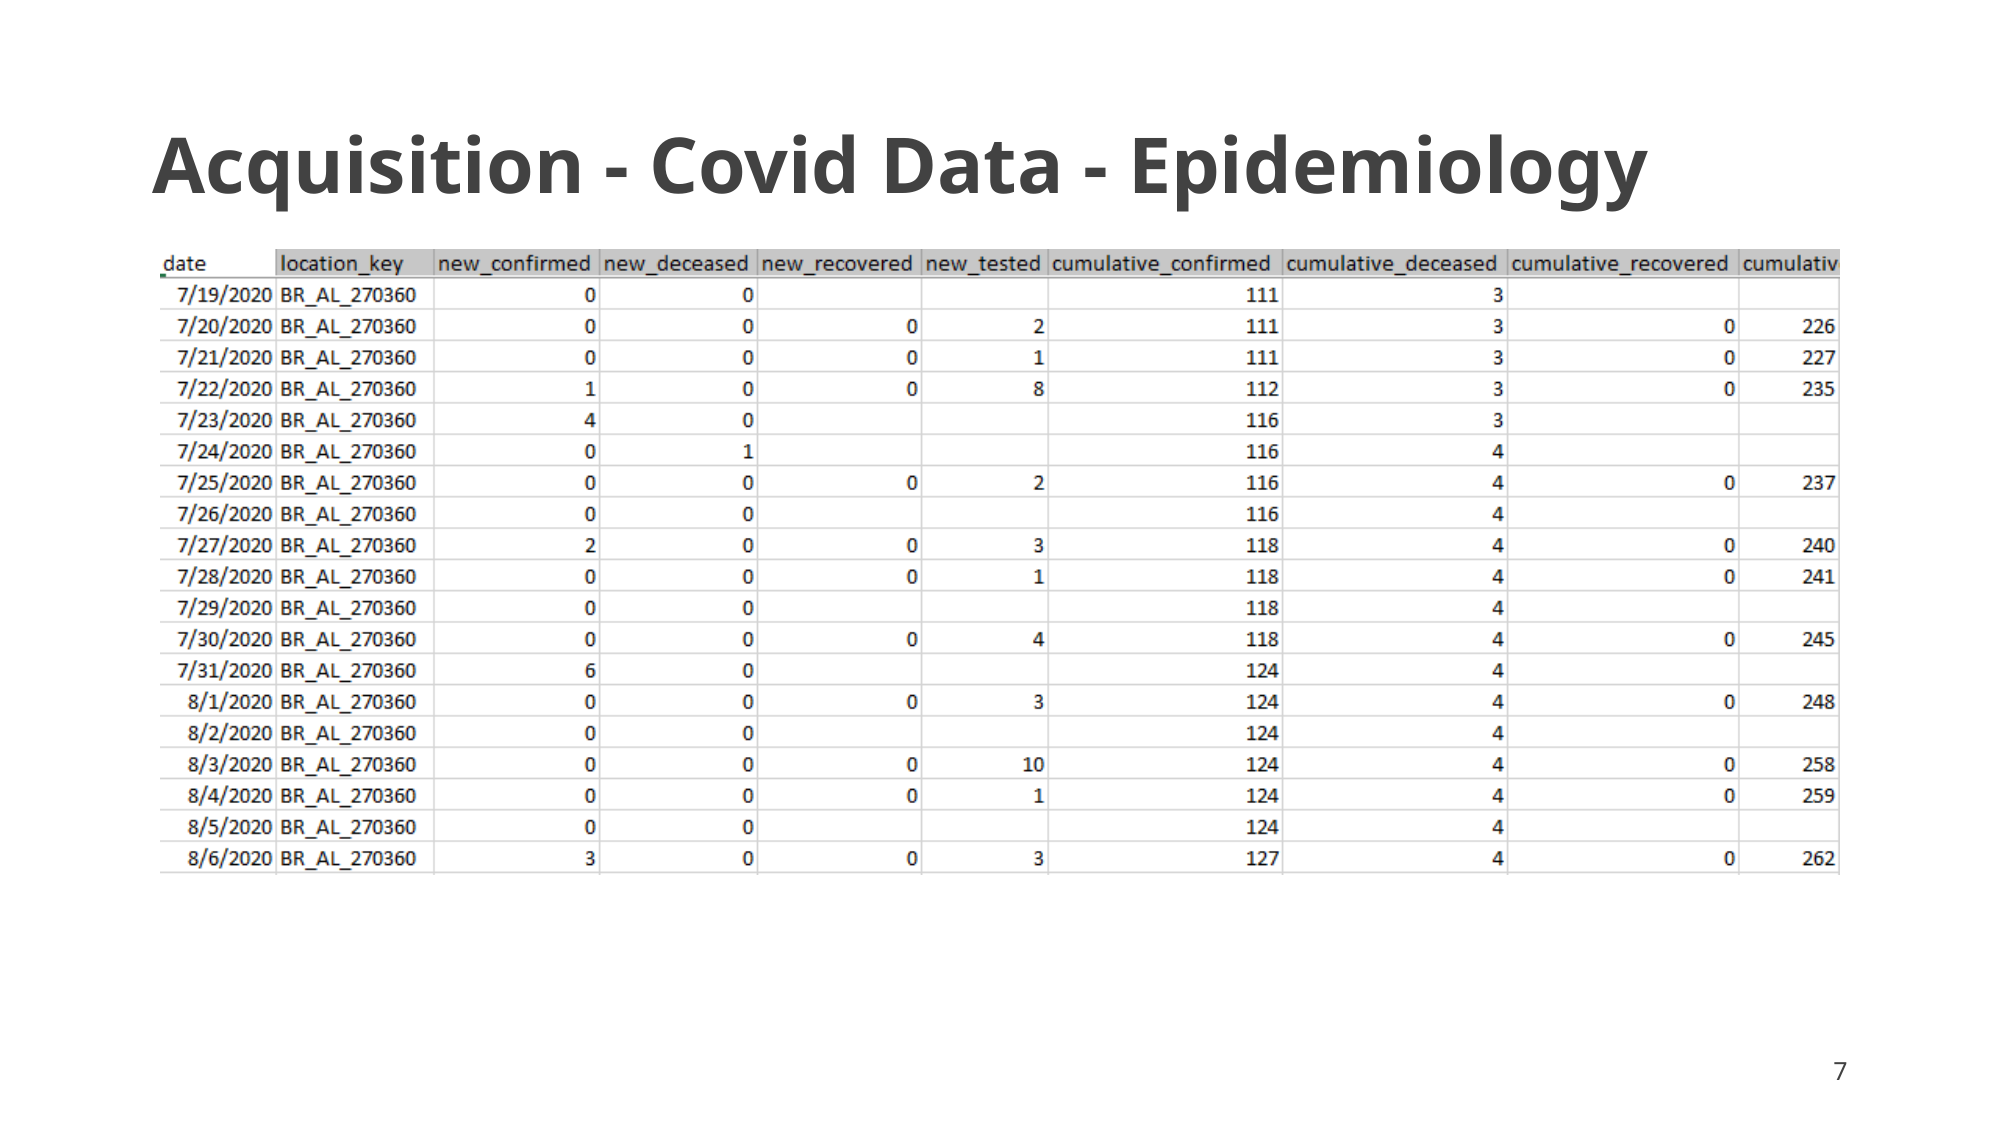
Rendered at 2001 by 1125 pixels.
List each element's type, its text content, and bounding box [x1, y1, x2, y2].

picture [159, 249, 1841, 876]
slide_number ‹#› [1412, 1042, 1863, 1103]
title Acquisition - Covid Data - Epidemiology [137, 59, 1863, 278]
